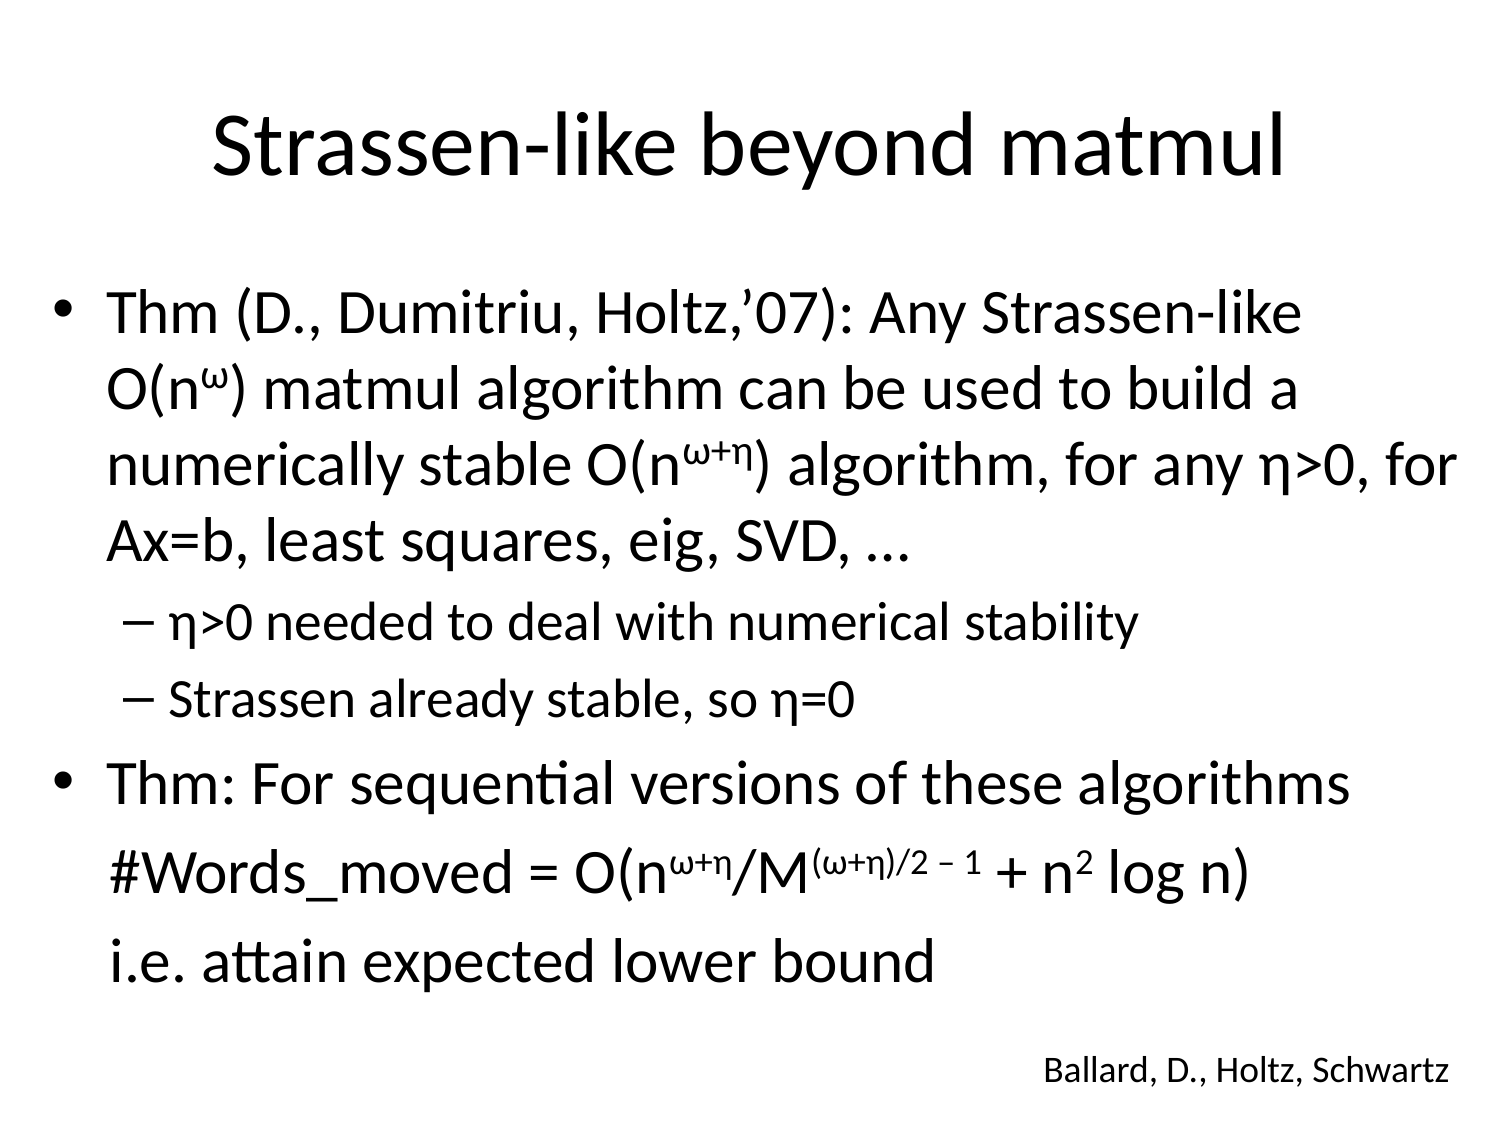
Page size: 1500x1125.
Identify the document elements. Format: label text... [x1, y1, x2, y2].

list Thm (D., Dumitriu, Holtz,’07): Any Strassen-like O(nω) matmul algorithm can be used to build a numerically stable O(nω+η) algorithm, for any η>0, for Ax=b, least squares, eig, SVD, … η>0 needed to deal with numerical stability Strassen already stable, so η=0 Thm: For sequential versions of these algorithms #Words_moved = O(nω+η/M(ω+η)/2 – 1 + n2 log n) i.e. attain expected lower bound [37, 262, 1500, 1005]
title Strassen-like beyond matmul [75, 45, 1425, 233]
text_box Ballard, D., Holtz, Schwartz [1028, 1037, 1466, 1098]
